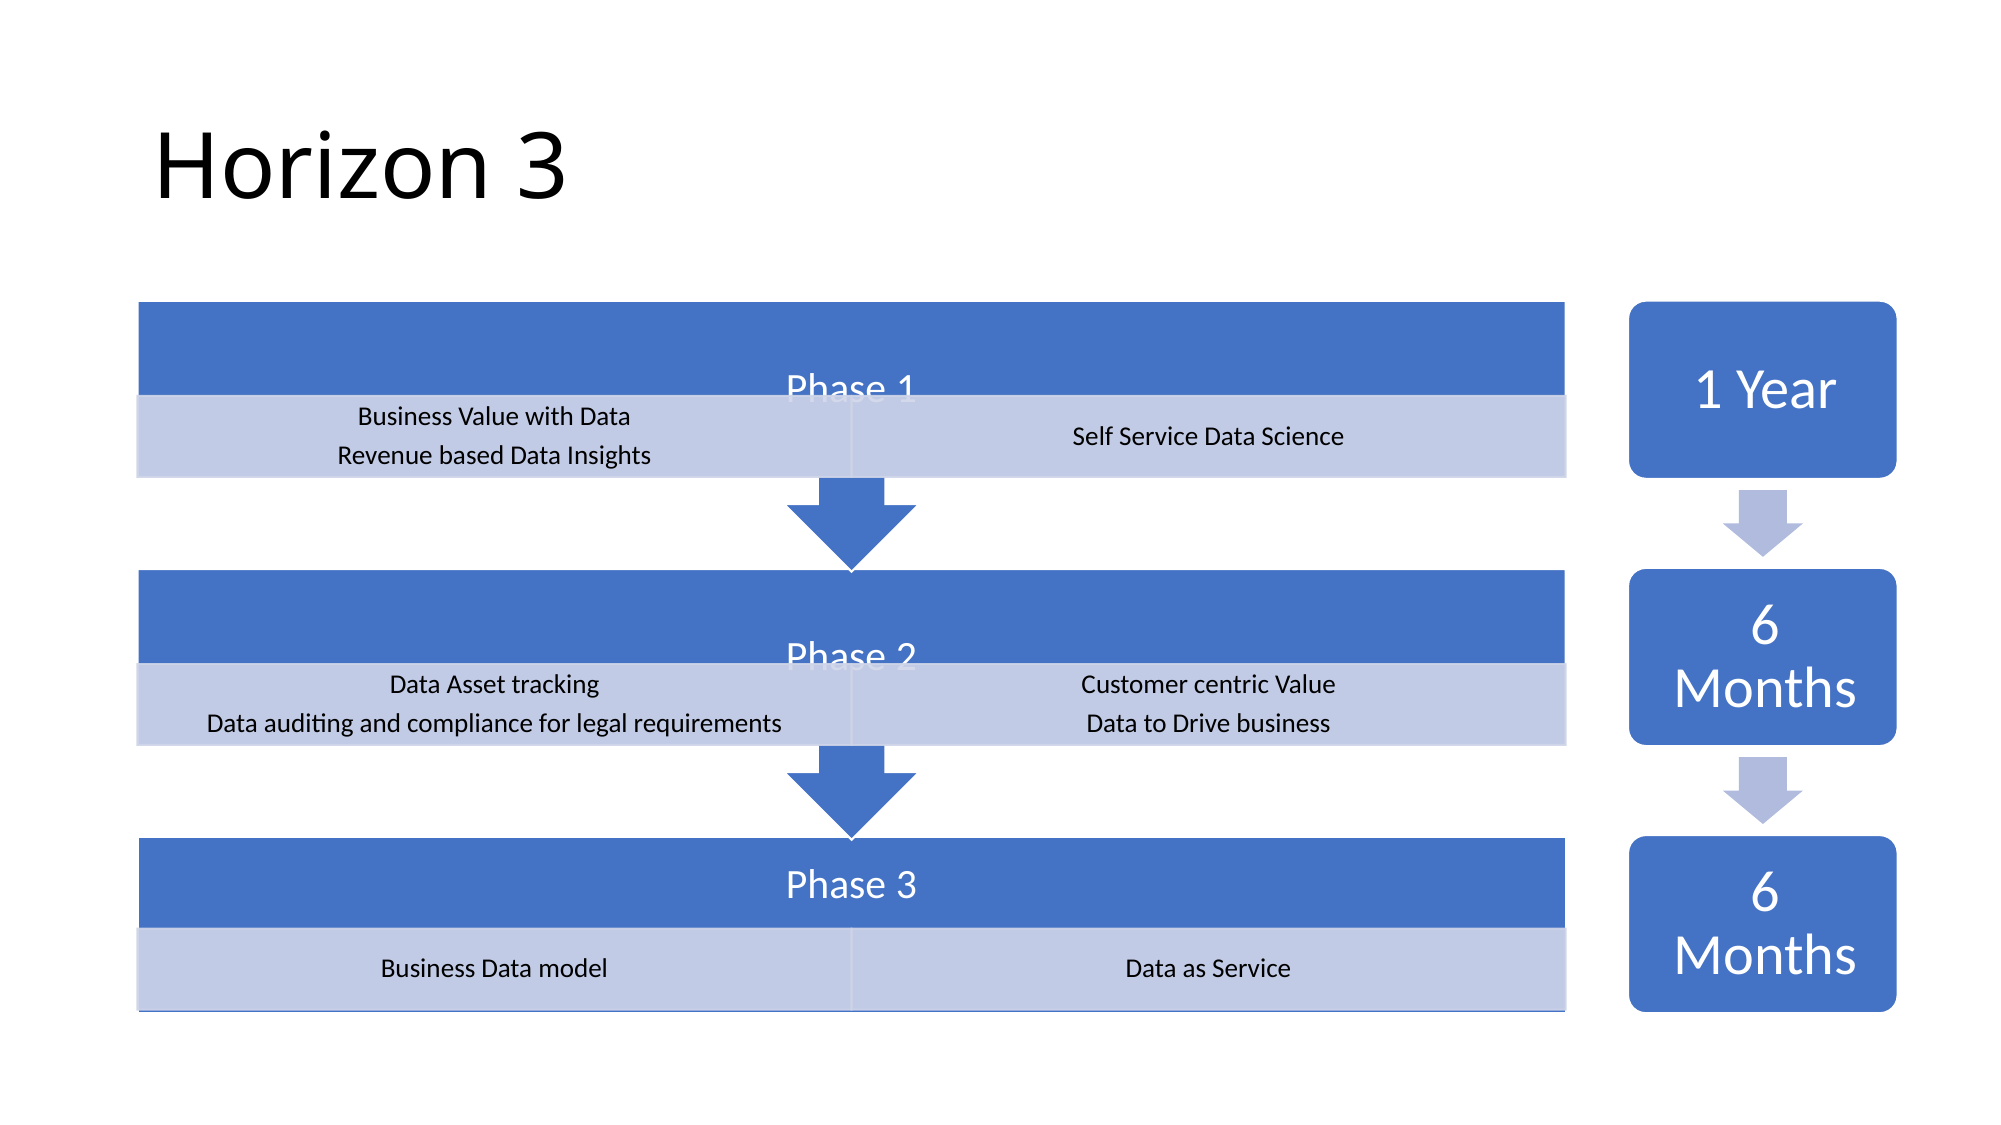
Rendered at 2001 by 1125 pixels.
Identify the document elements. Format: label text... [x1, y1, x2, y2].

title Horizon 3 [137, 59, 1863, 278]
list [137, 300, 1566, 1014]
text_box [1628, 300, 1898, 1014]
